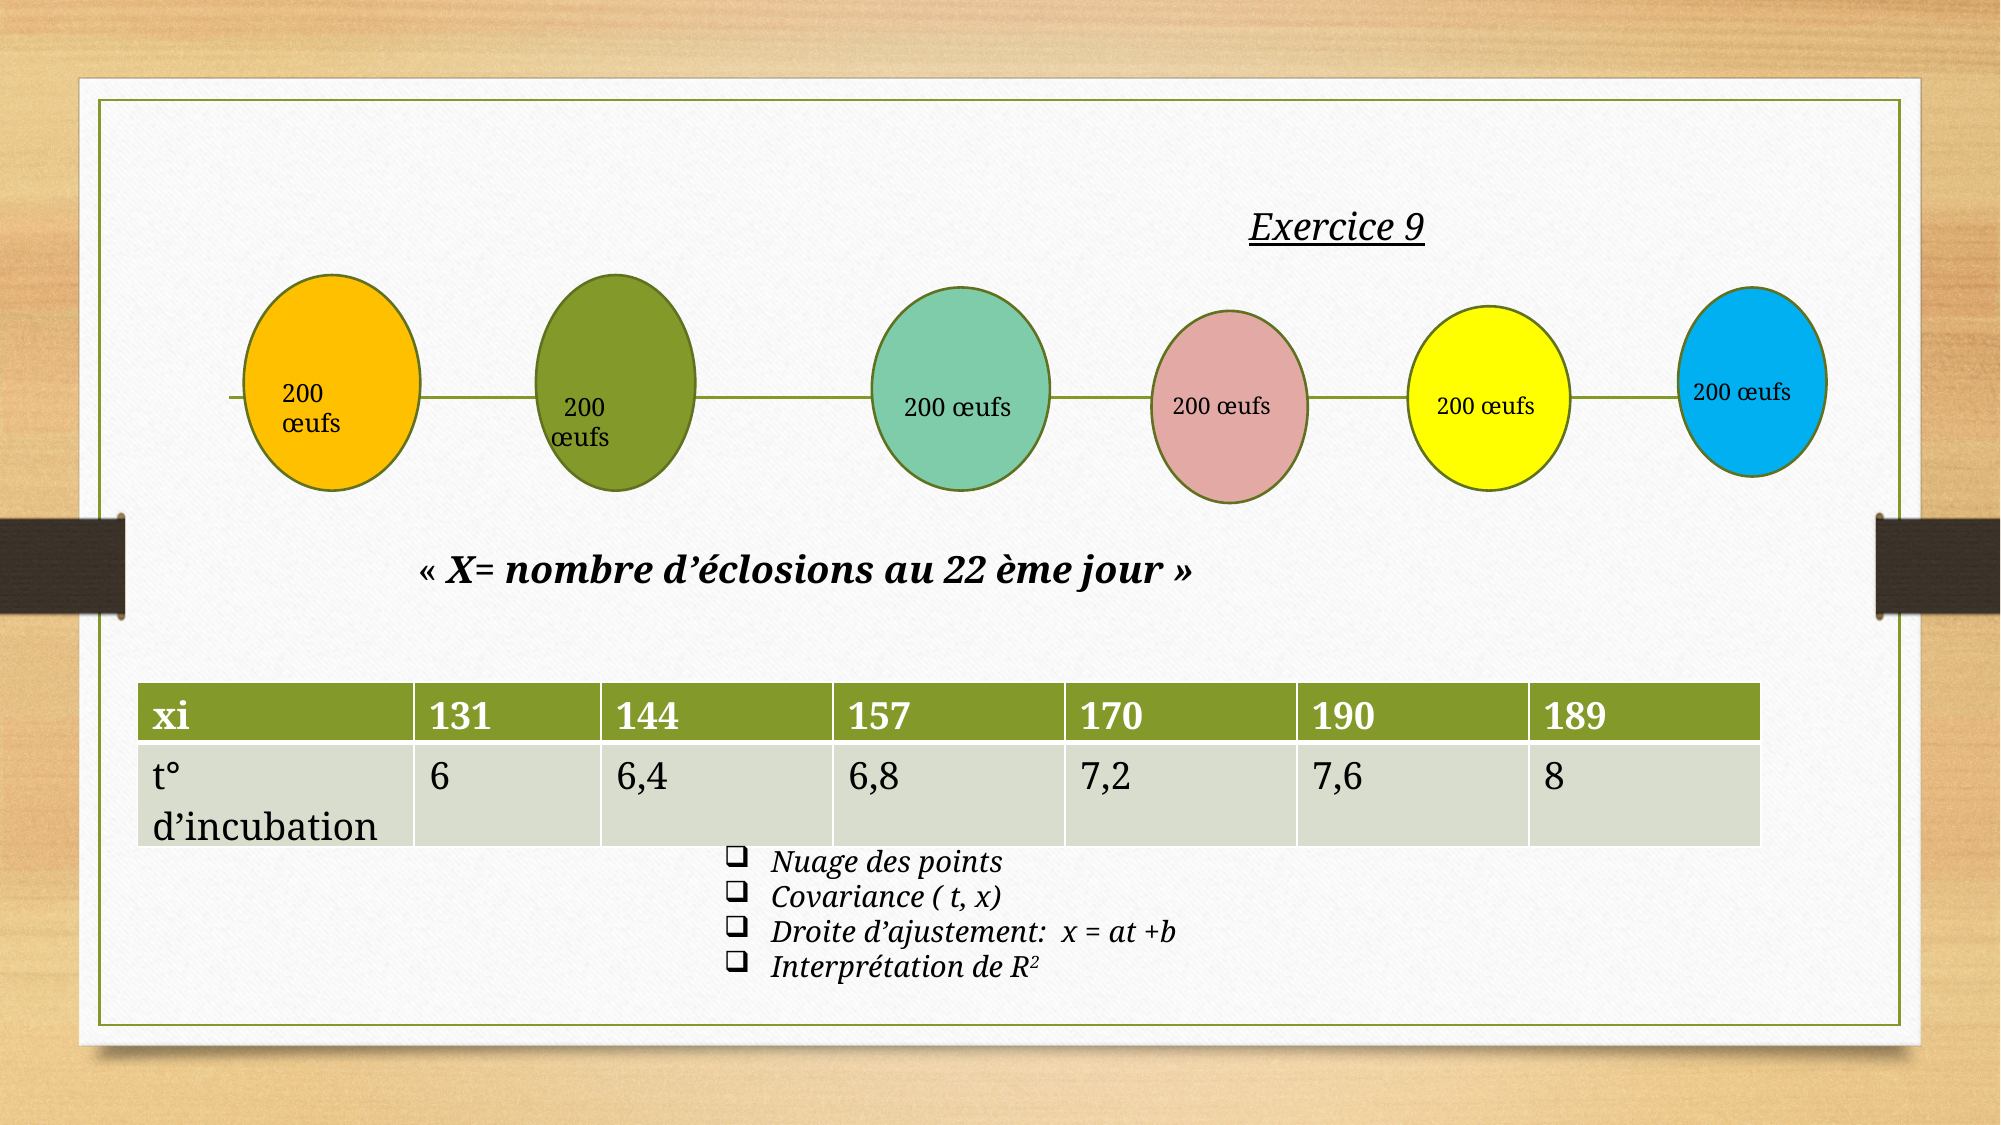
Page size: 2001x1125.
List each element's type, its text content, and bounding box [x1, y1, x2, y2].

table_header 131 [415, 683, 600, 740]
text_box [1406, 304, 1572, 492]
table_cell 8 [1530, 745, 1760, 846]
table_header 170 [1066, 683, 1296, 740]
table_header 189 [1530, 683, 1760, 740]
text_box 200 œufs [1421, 384, 1560, 427]
table_cell 7,2 [1066, 745, 1296, 846]
text_box 200 œufs [889, 384, 1036, 430]
text_box [1150, 309, 1310, 505]
table_header xi [138, 683, 413, 740]
table_cell 7,6 [1298, 745, 1528, 846]
table_cell 6,8 [834, 745, 1064, 835]
table_cell t° d’incubation [138, 745, 413, 846]
text_box [242, 273, 422, 492]
text_box [1680, 413, 1824, 478]
table_cell 6,4 [602, 745, 832, 846]
text_box [557, 459, 674, 492]
text_box 200 œufs [267, 370, 403, 445]
table_header 157 [834, 683, 1064, 740]
text_box [1676, 286, 1828, 400]
text_box Nuage des points Covariance ( t, x) Droite d’ajustement: x = at +b Interprétation de R2 [709, 835, 1235, 991]
text_box Exercice 9 [1234, 195, 1729, 255]
table_header 190 [1298, 683, 1528, 740]
text_box « X= nombre d’éclosions au 22 ème jour » [403, 538, 1610, 599]
text_box [534, 273, 697, 451]
picture [0, 0, 2001, 1125]
text_box [870, 286, 1052, 492]
text_box 200 œufs [1157, 384, 1304, 427]
table_header 144 [602, 683, 832, 740]
text_box 200 œufs [1678, 370, 1843, 413]
table_cell 6 [415, 745, 600, 846]
text_box 200 œufs [535, 384, 679, 459]
